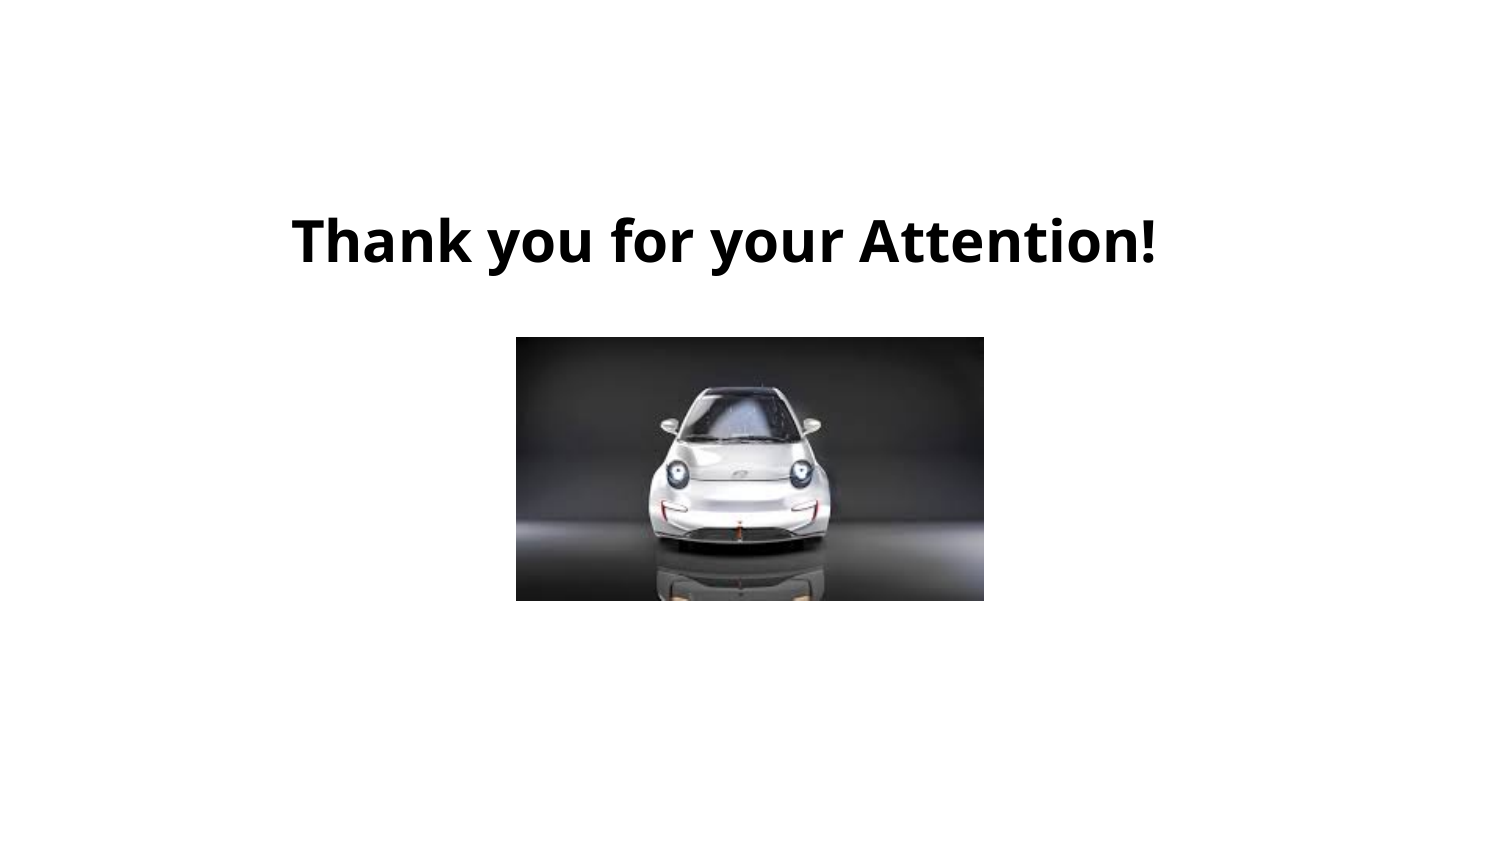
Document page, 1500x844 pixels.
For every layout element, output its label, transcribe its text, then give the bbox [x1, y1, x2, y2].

picture [516, 337, 984, 601]
list Thank you for your Attention! [51, 189, 1449, 750]
